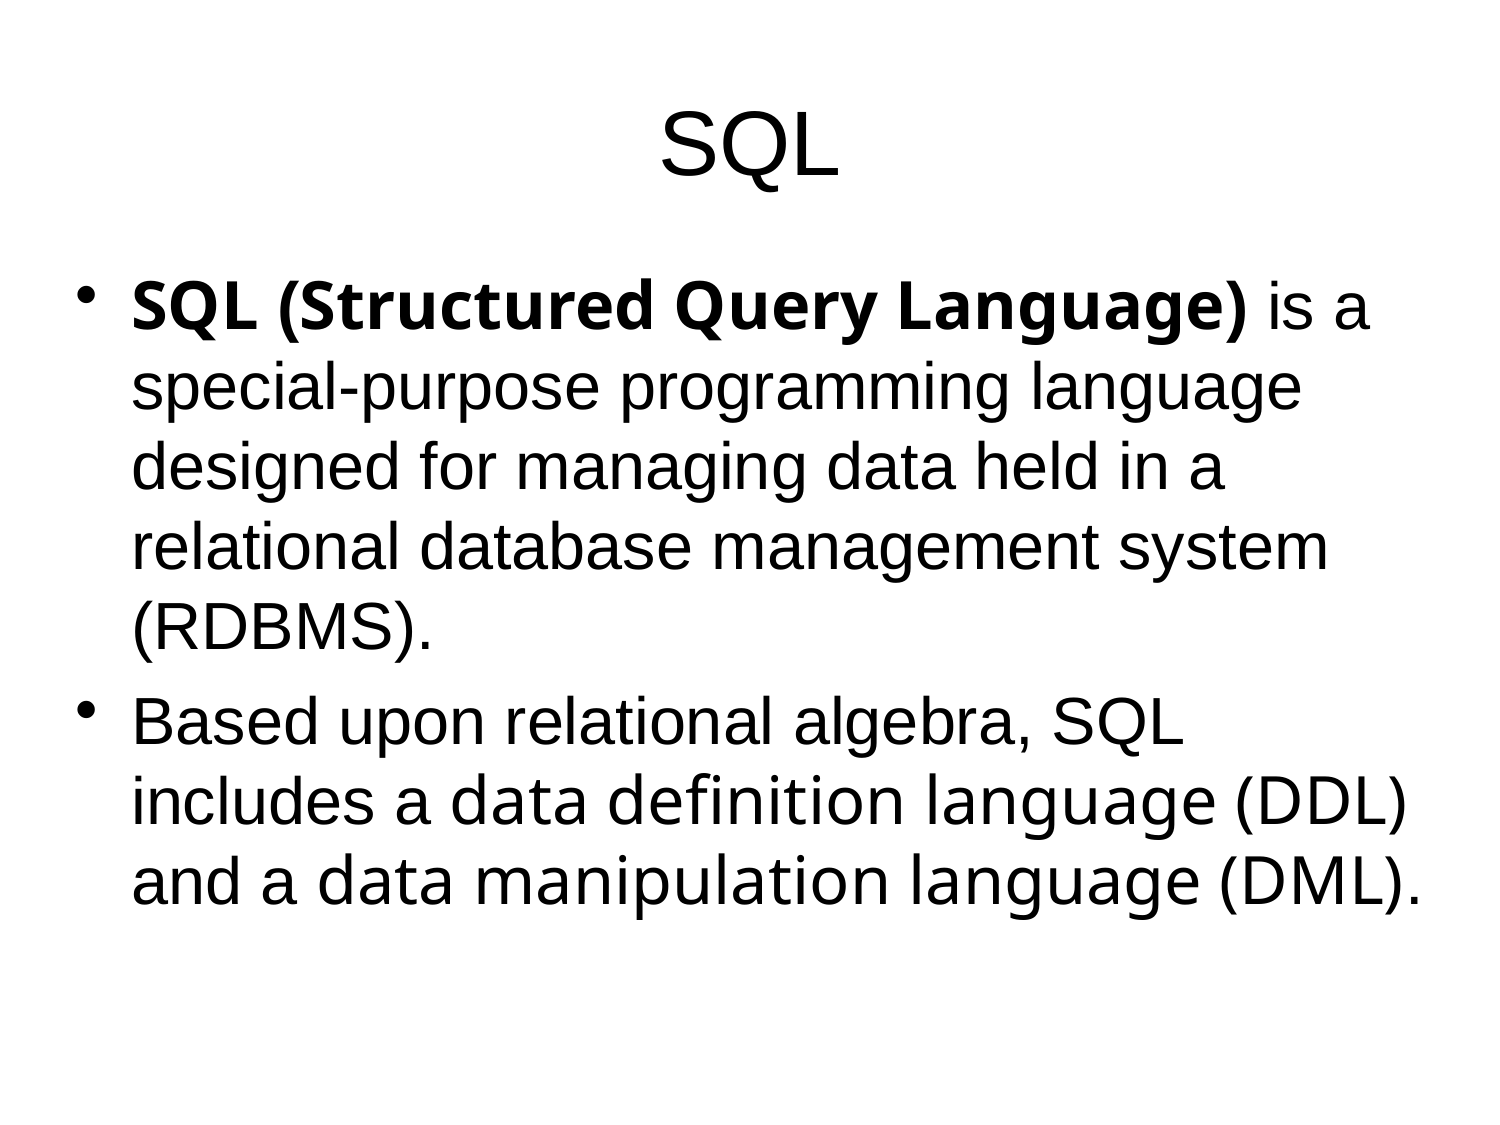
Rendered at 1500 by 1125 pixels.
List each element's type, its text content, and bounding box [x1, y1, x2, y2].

title SQL [75, 45, 1425, 233]
list SQL (Structured Query Language) is a special-purpose programming language designed for managing data held in a relational database management system (RDBMS). Based upon relational algebra, SQL includes a data definition language (DDL) and a data manipulation language (DML). [75, 262, 1425, 1005]
